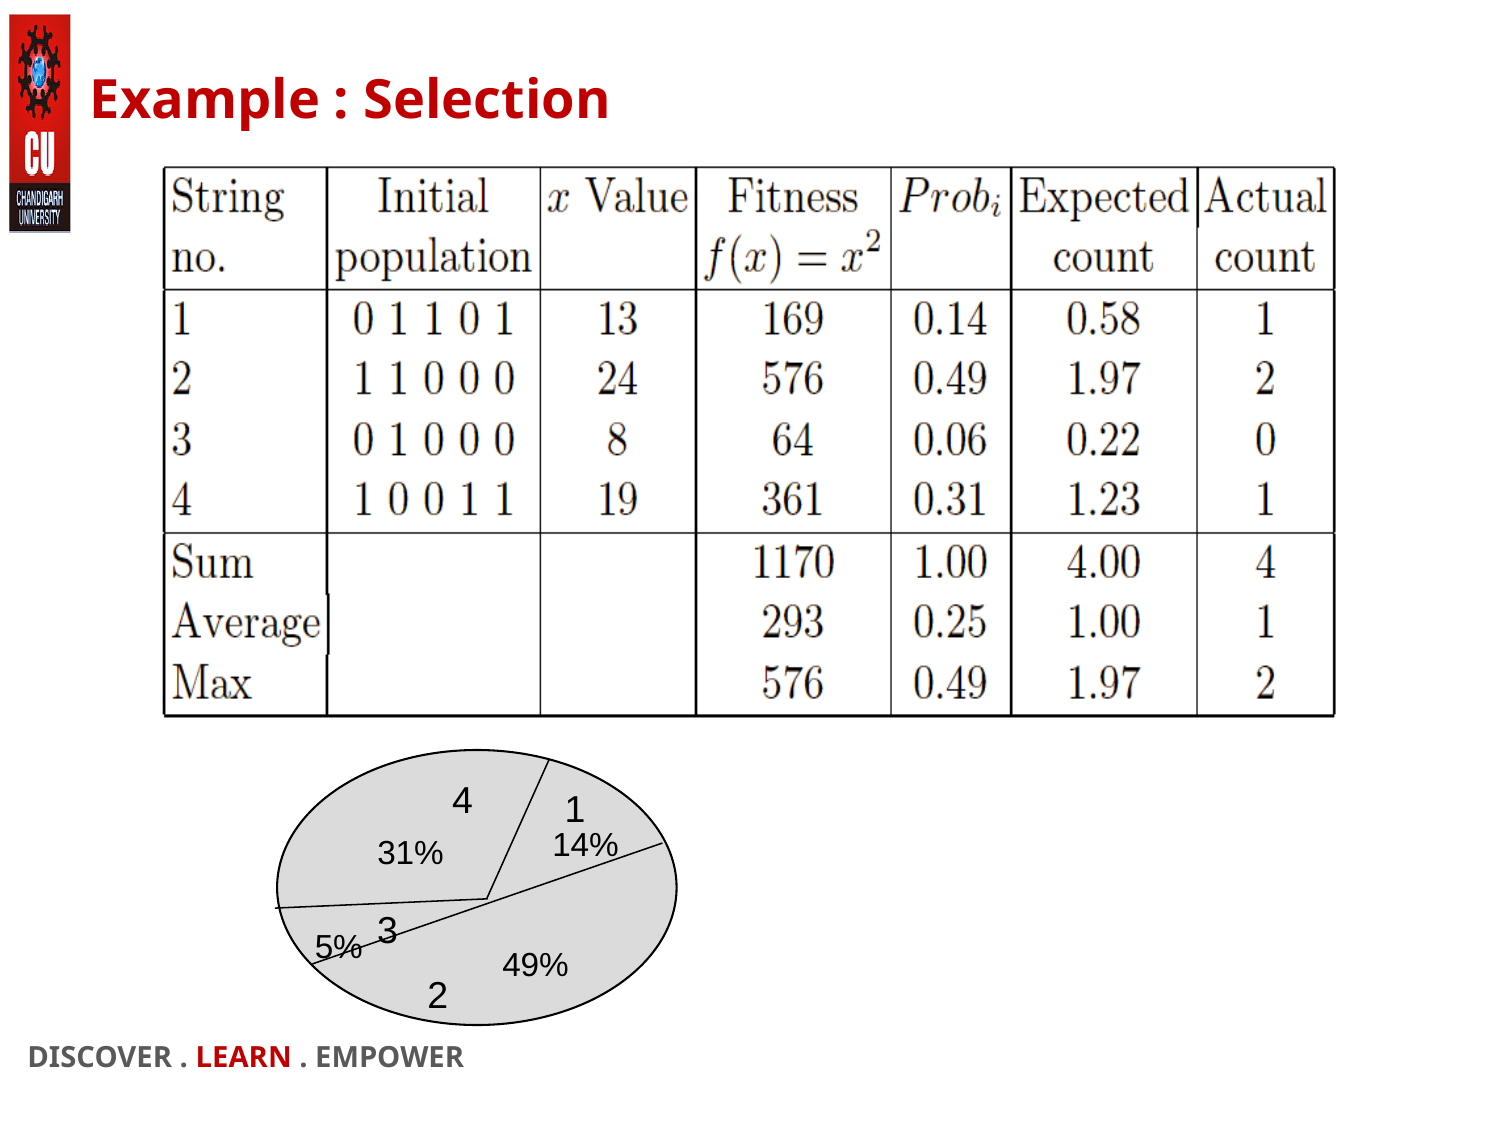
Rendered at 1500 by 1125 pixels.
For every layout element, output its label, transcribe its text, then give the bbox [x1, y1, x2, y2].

text_box Example : Selection [79, 56, 1425, 137]
picture [159, 162, 1341, 724]
text_box DISCOVER . LEARN . EMPOWER [12, 1031, 641, 1117]
picture [1, 3, 79, 238]
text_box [274, 749, 677, 1025]
